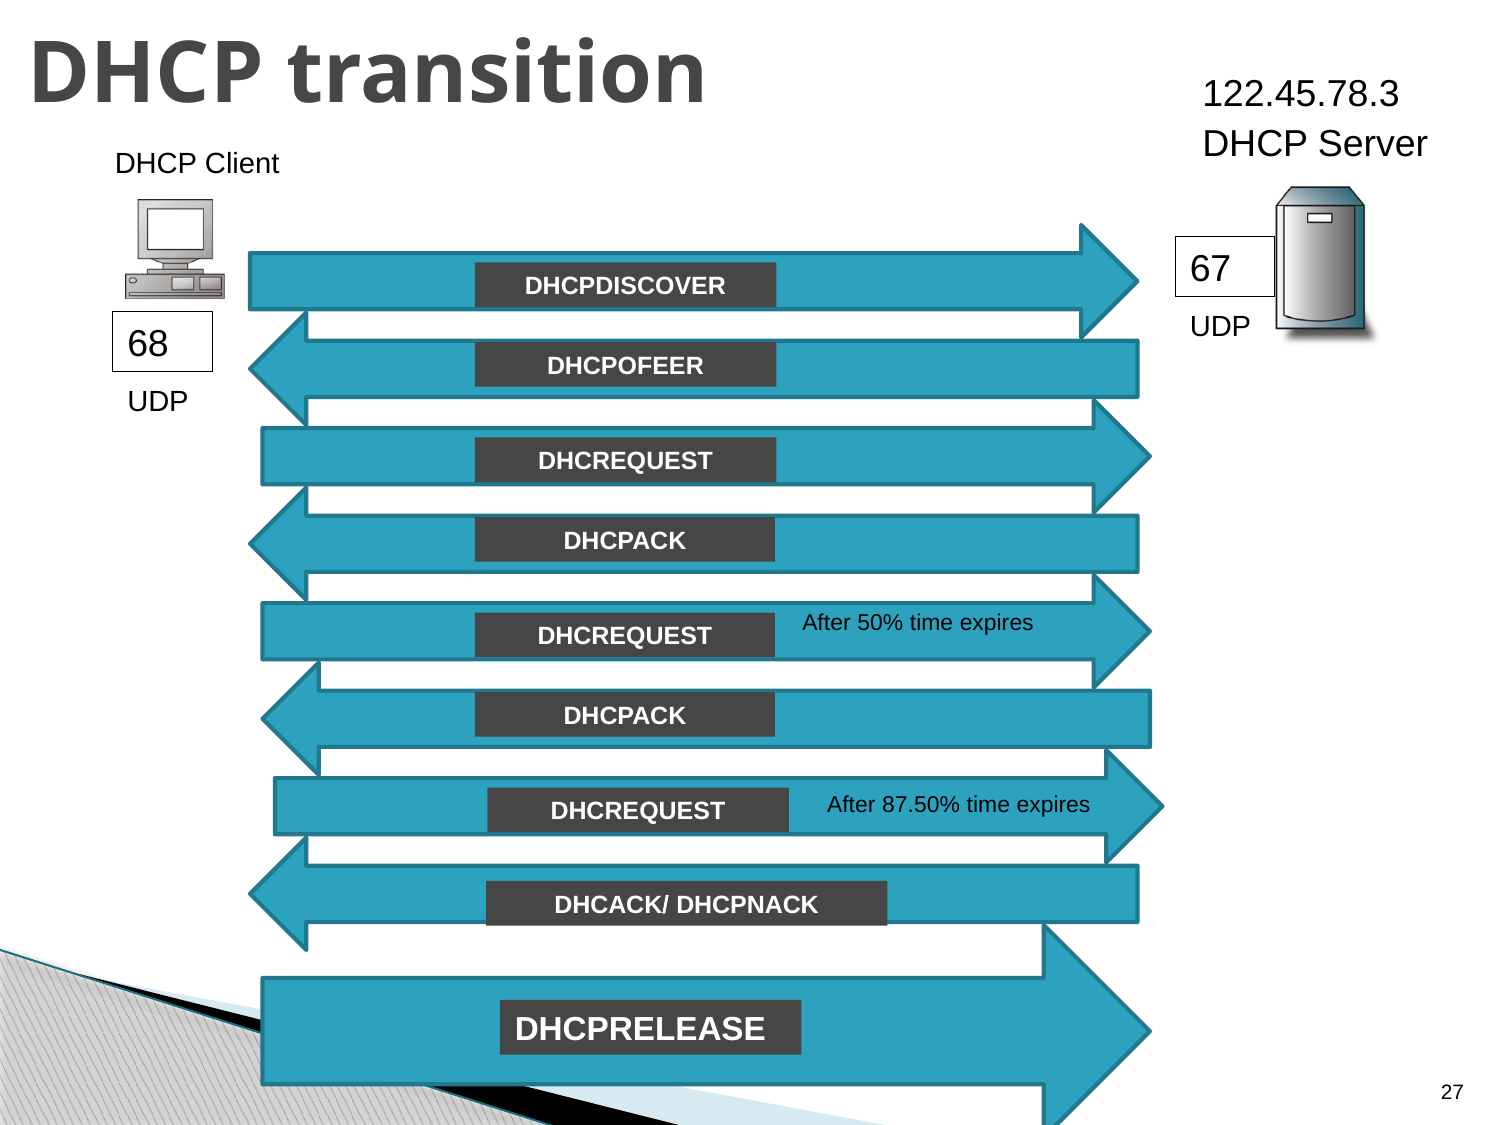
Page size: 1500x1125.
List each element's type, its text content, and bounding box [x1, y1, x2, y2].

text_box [262, 399, 1151, 513]
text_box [249, 224, 1138, 310]
text_box DHCP Client [99, 163, 375, 187]
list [124, 199, 226, 300]
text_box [262, 574, 1151, 660]
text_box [274, 749, 1163, 863]
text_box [249, 312, 1138, 426]
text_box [249, 837, 1138, 951]
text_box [262, 924, 1151, 1125]
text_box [1174, 61, 1463, 351]
slide_number 27 [1418, 1051, 1479, 1112]
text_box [262, 662, 1151, 776]
title DHCP transition [12, 0, 1363, 163]
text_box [112, 311, 213, 426]
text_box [249, 487, 1138, 601]
